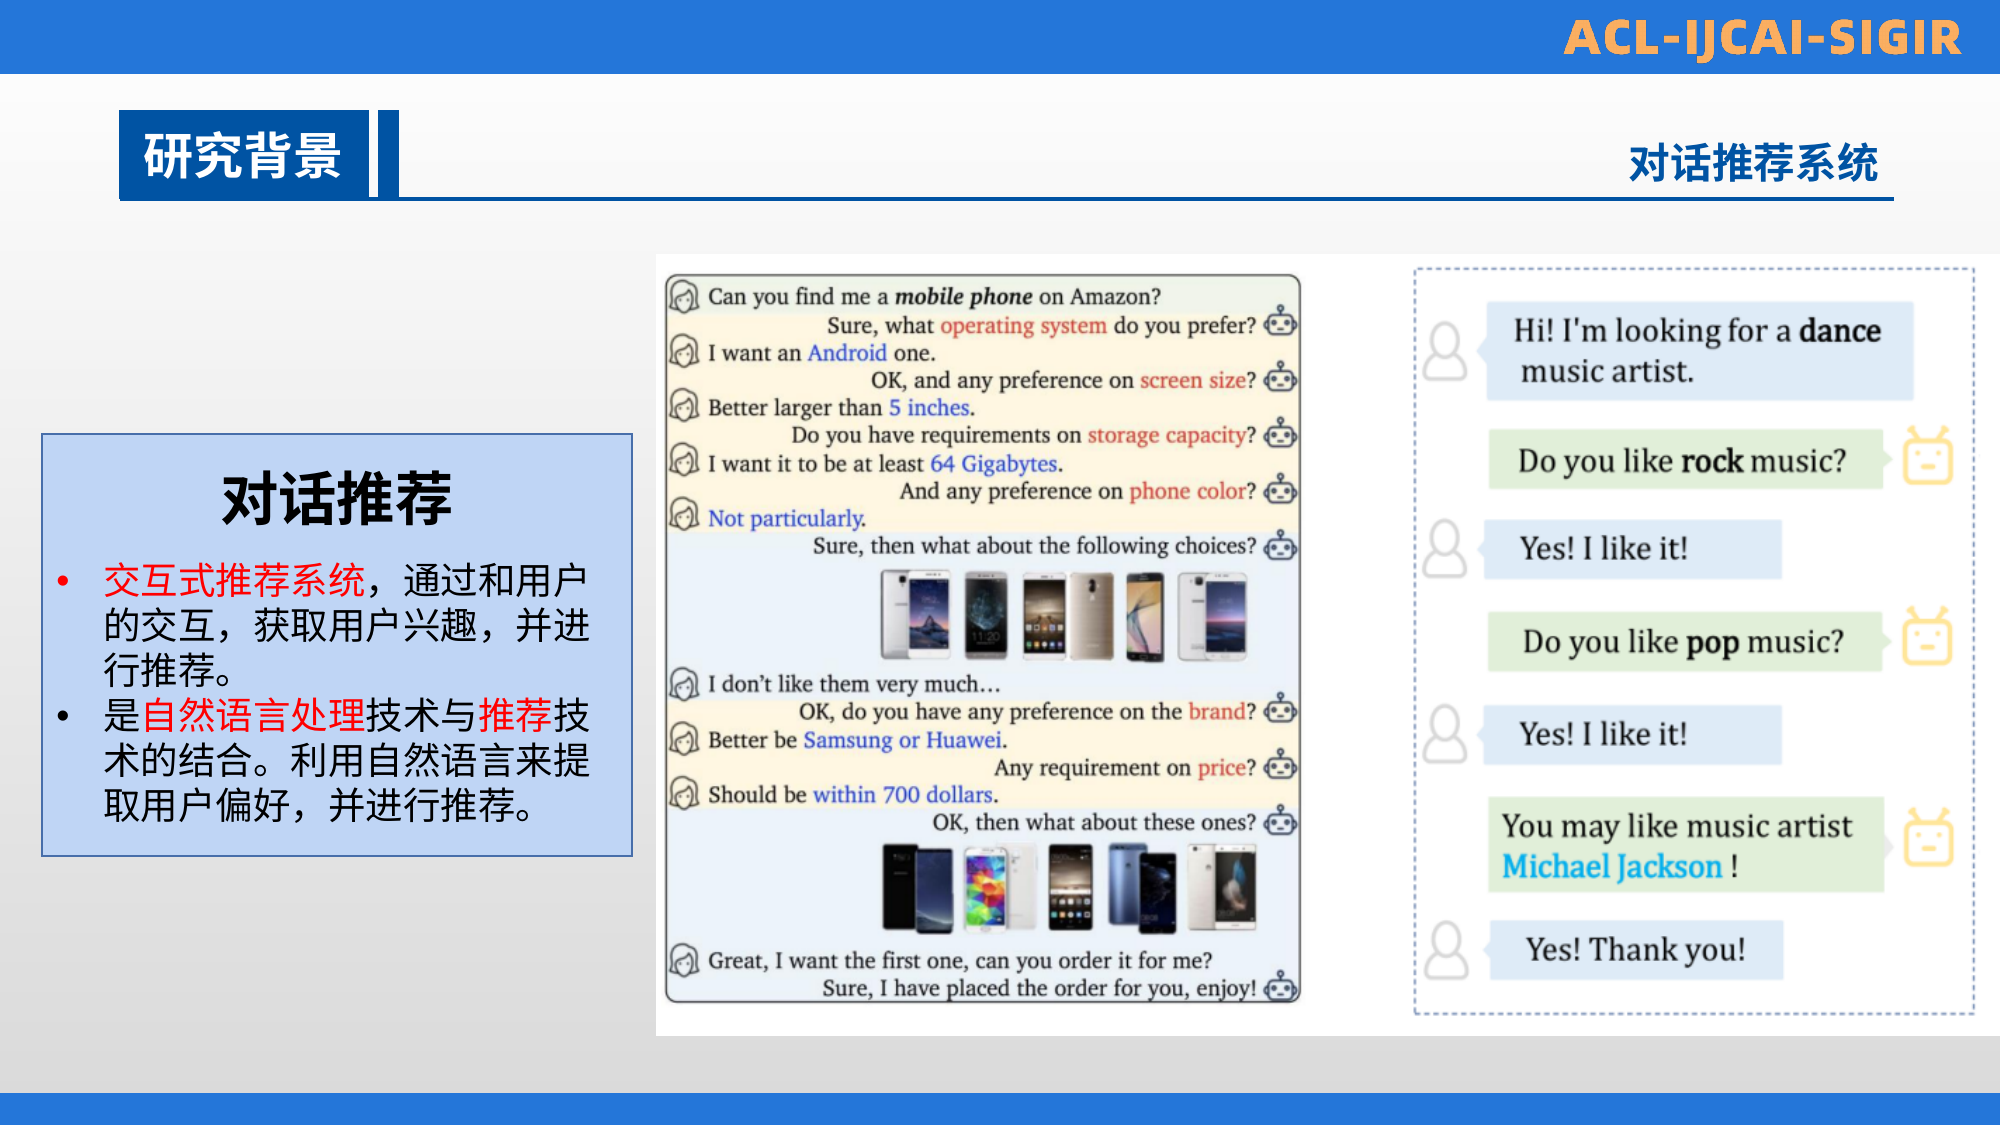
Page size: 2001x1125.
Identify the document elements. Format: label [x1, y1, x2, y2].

text_box [0, 0, 2000, 1125]
picture [656, 254, 2000, 1036]
text_box [119, 111, 398, 198]
